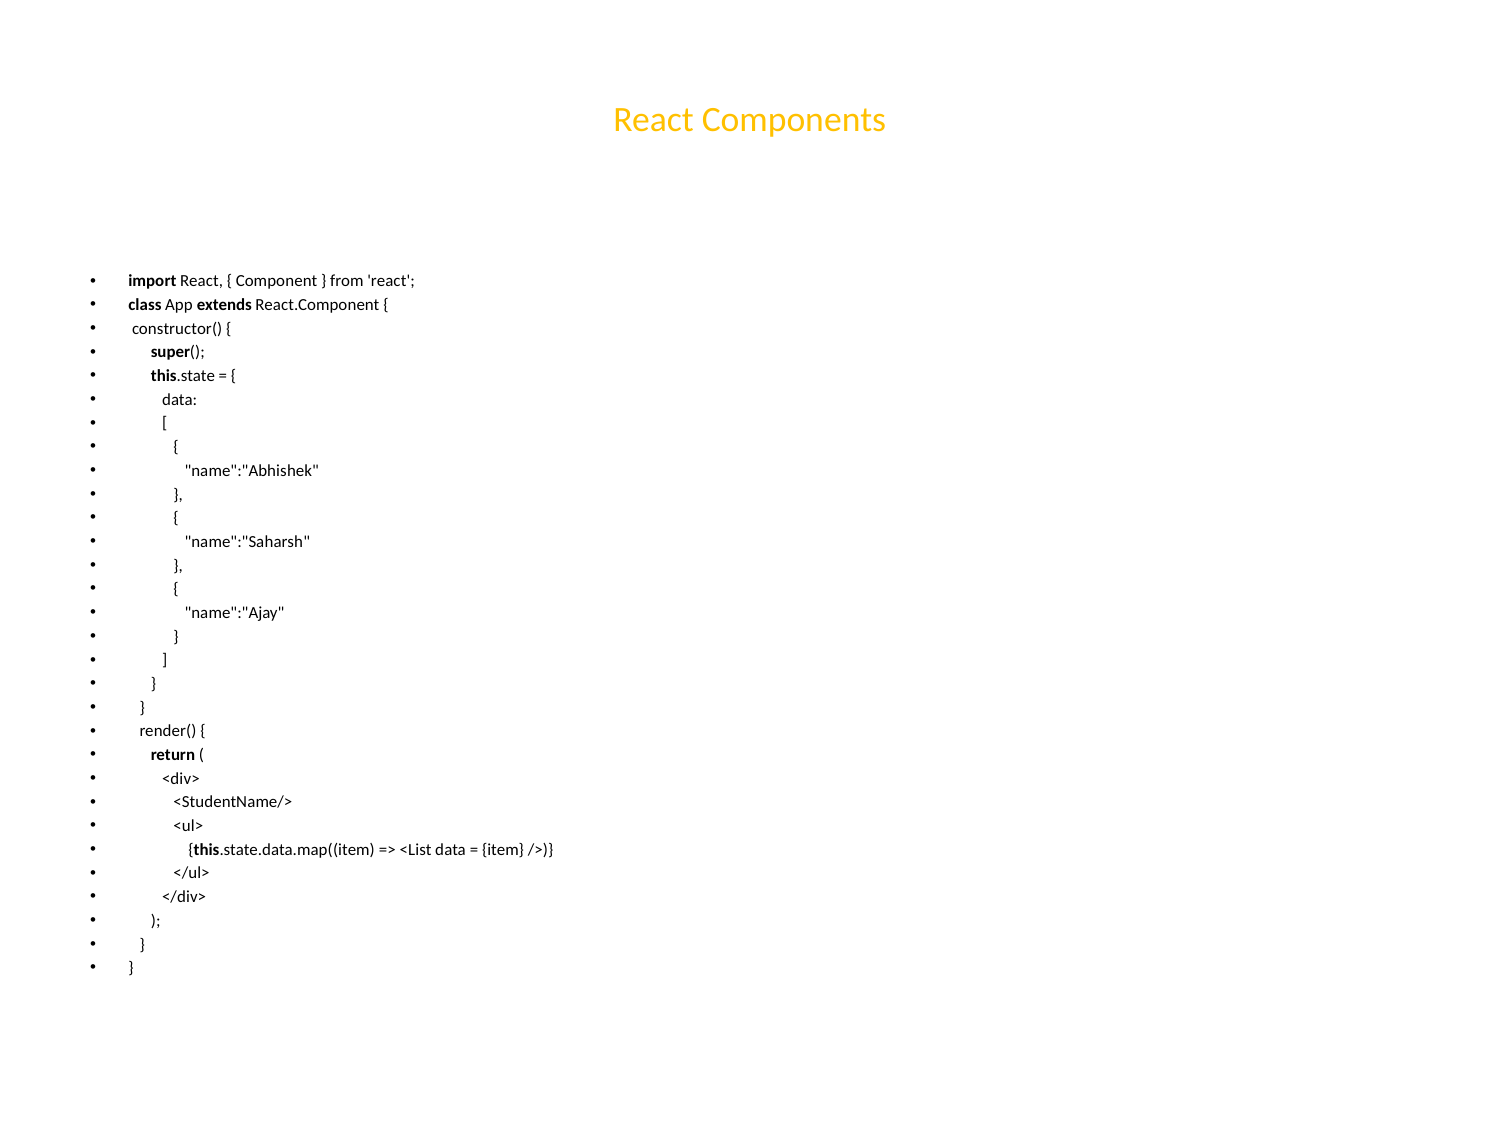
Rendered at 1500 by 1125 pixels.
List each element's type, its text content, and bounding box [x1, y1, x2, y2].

title React Components [75, 45, 1425, 233]
list import React, { Component } from 'react'; class App extends React.Component { constructor() { super(); this.state = { data: [ { "name":"Abhishek" }, { "name":"Saharsh" }, { "name":"Ajay" } ] } } render() { return ( <div> <StudentName/> <ul> {this.state.data.map((item) => <List data = {item} />)} </ul> </div> ); } } [75, 262, 1425, 1005]
